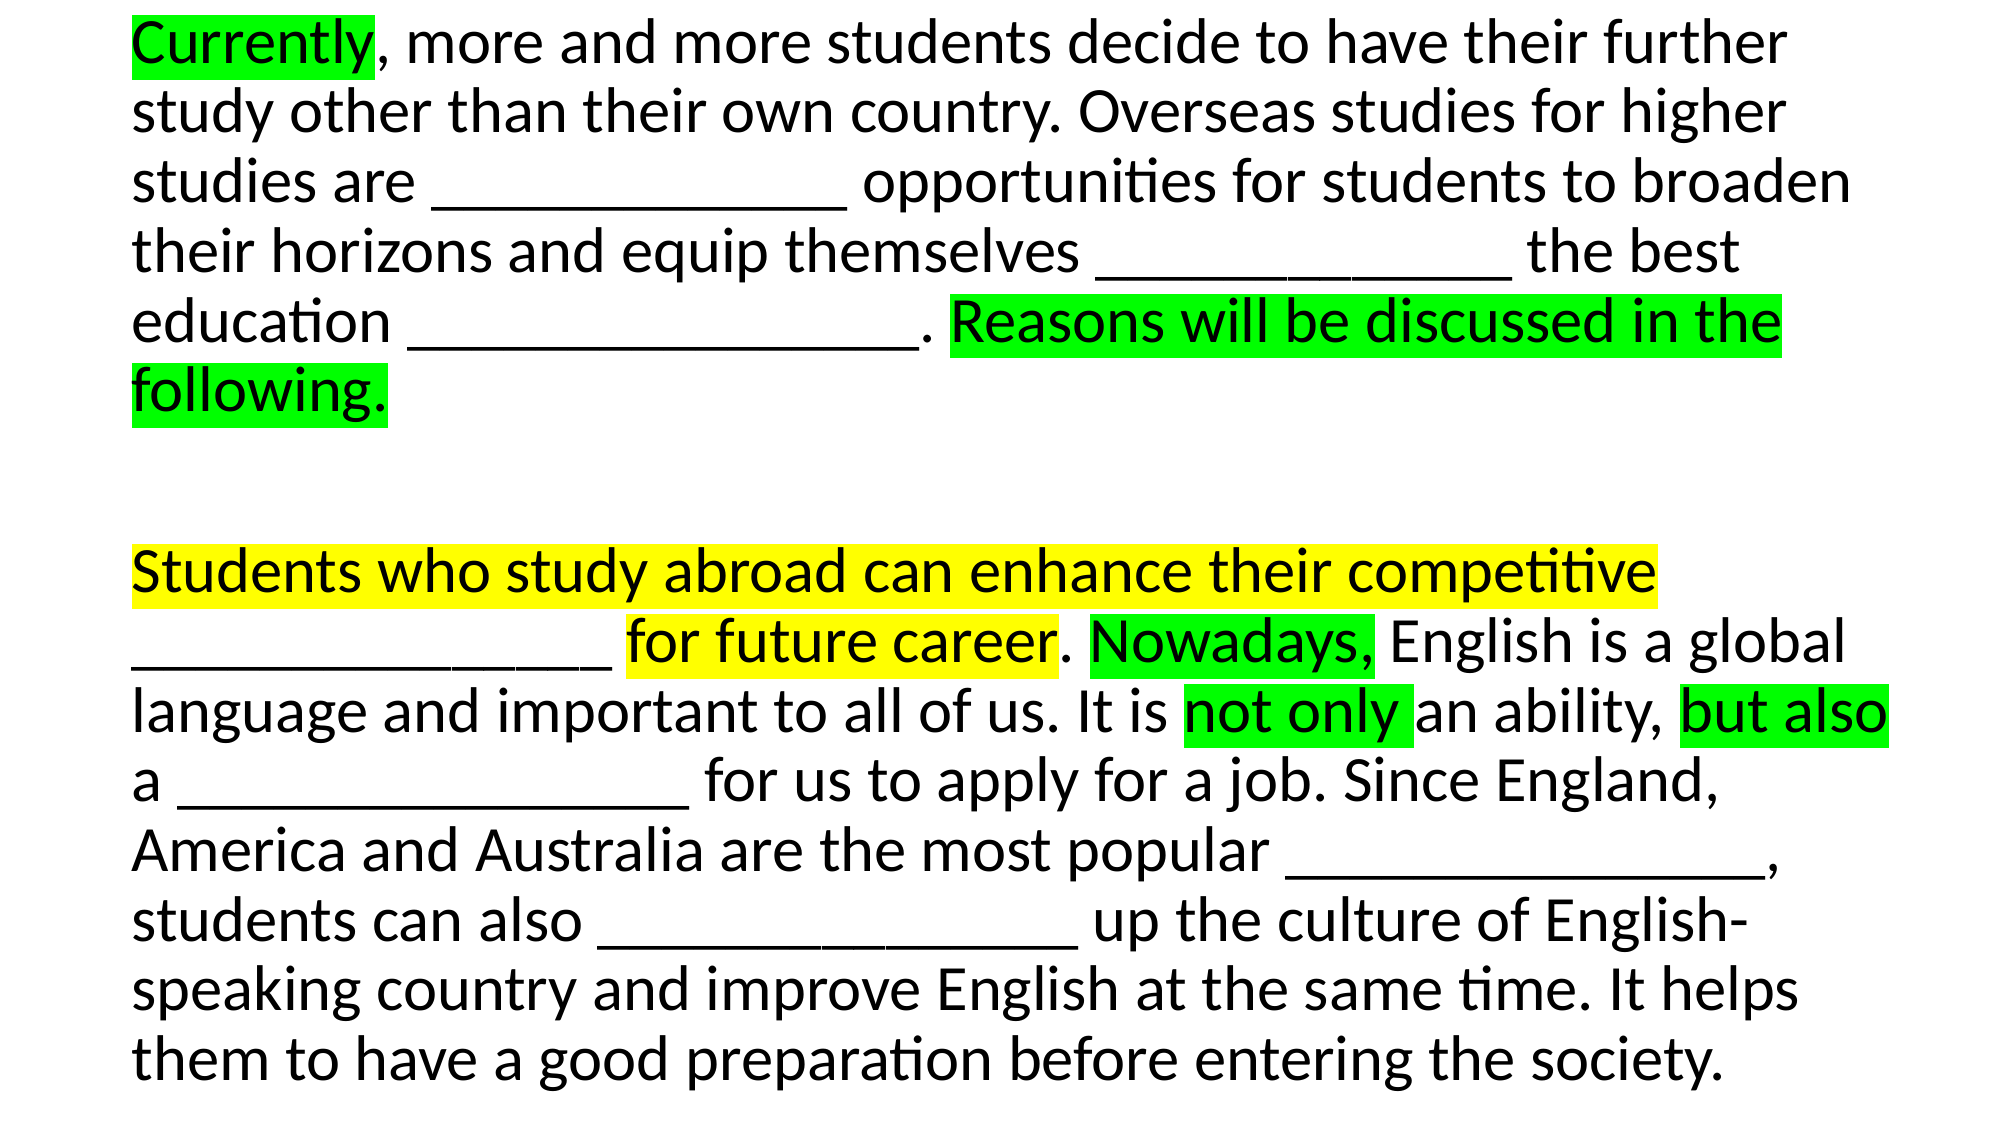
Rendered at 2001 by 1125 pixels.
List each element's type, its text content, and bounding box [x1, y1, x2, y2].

list Currently, more and more students decide to have their further study other than their own country. Overseas studies for higher studies are _____________ opportunities for students to broaden their horizons and equip themselves _____________ the best education ________________. Reasons will be discussed in the following. Students who study abroad can enhance their competitive _______________ for future career. Nowadays, English is a global language and important to all of us. It is not only an ability, but also a ________________ for us to apply for a job. Since England, America and Australia are the most popular _______________, students can also _______________ up the culture of English-speaking country and improve English at the same time. It helps them to have a good preparation before entering the society. [116, 0, 1941, 1125]
